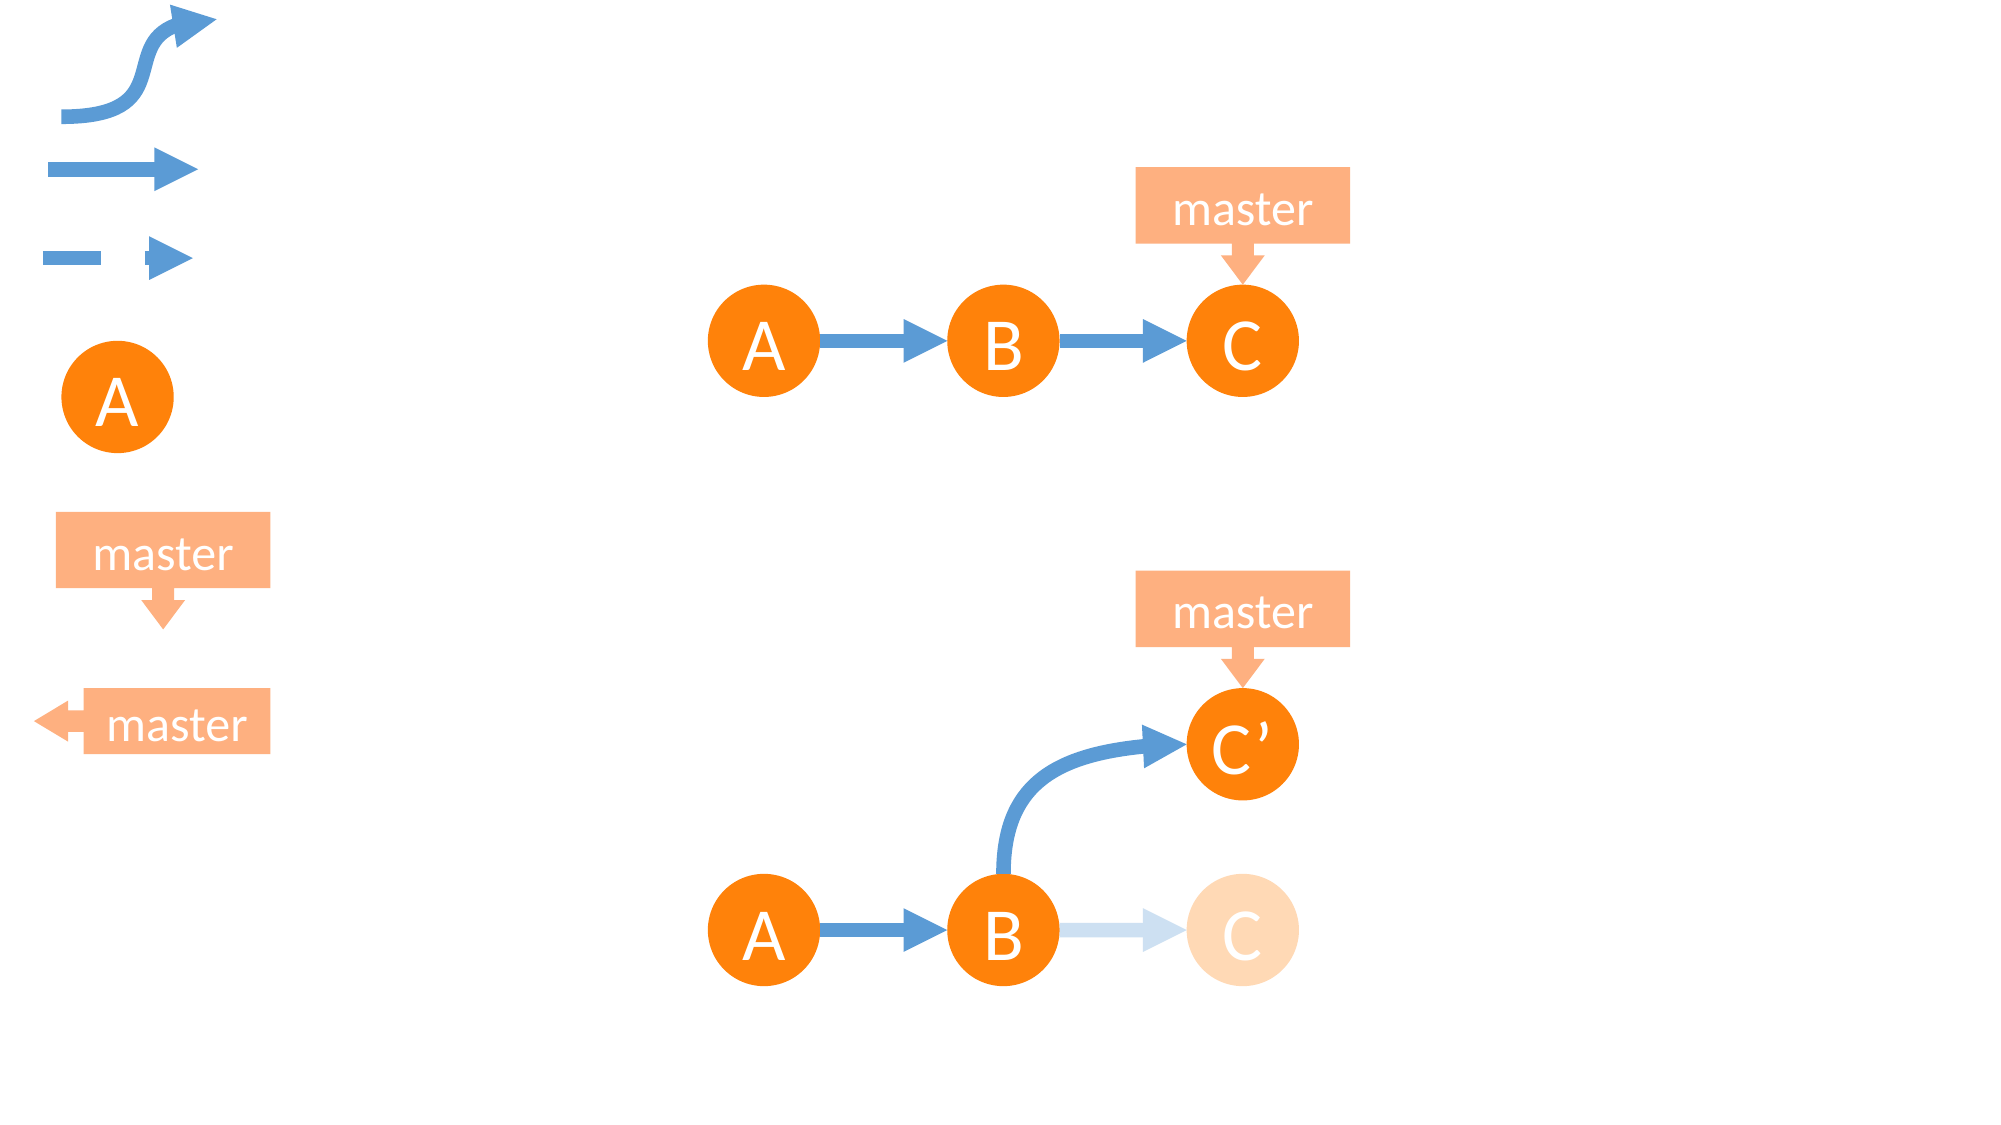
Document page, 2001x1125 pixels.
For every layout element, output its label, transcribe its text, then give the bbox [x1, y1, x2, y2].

text_box A [706, 872, 821, 988]
text_box master [31, 687, 272, 756]
text_box A [60, 339, 175, 455]
text_box master [54, 510, 272, 632]
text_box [61, 19, 217, 117]
text_box C’ [1185, 687, 1301, 802]
text_box B [946, 873, 1061, 988]
text_box B [946, 283, 1061, 399]
text_box master [1134, 569, 1352, 690]
text_box A [706, 283, 821, 399]
text_box master [1134, 166, 1352, 287]
text_box C [1185, 283, 1301, 399]
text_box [1030, 717, 1160, 901]
text_box C [1185, 872, 1301, 988]
